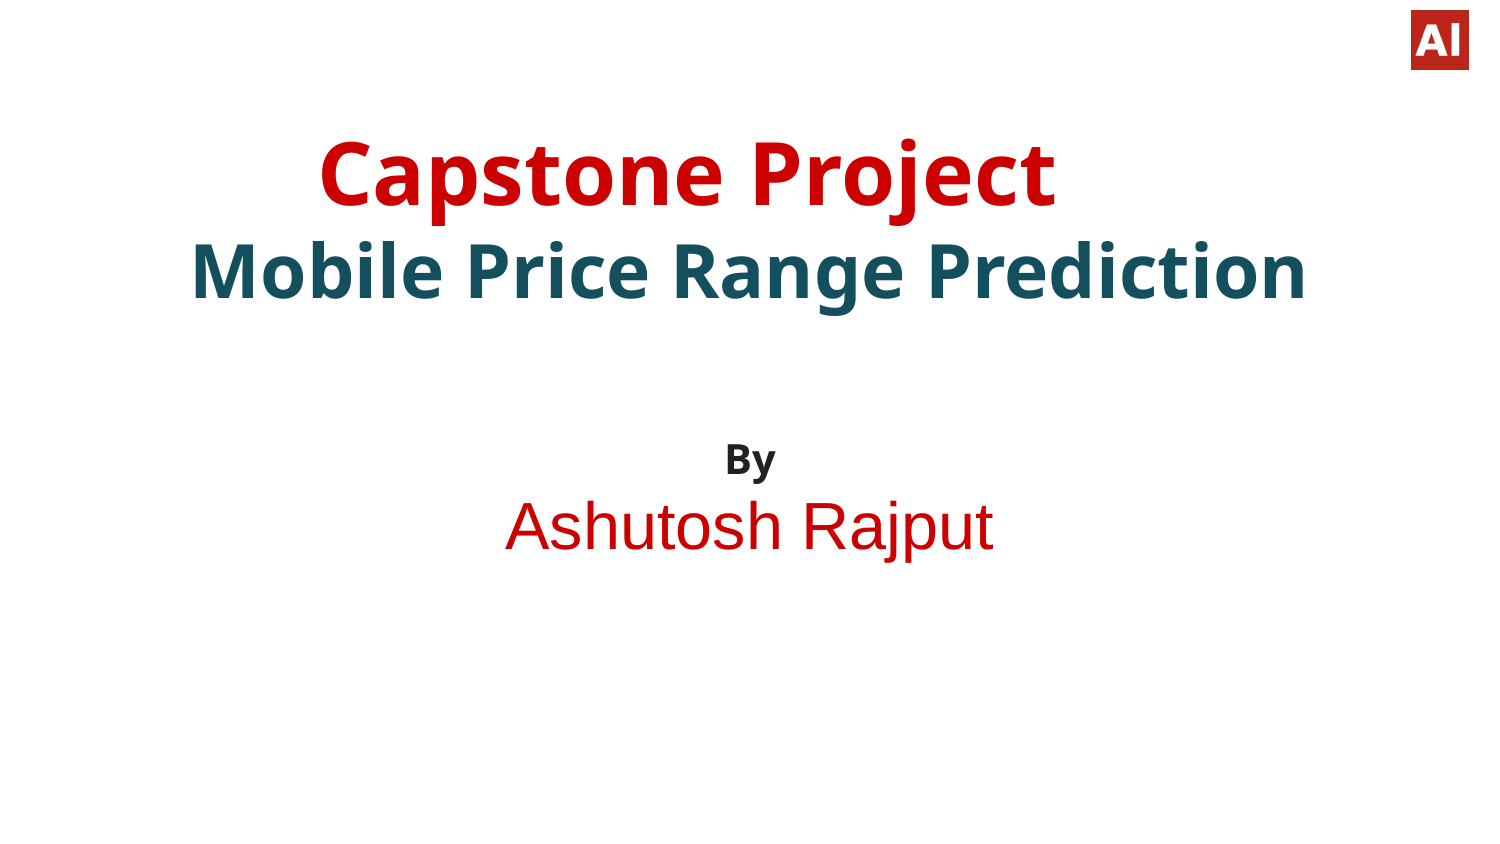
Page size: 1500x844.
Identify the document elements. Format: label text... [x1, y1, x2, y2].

picture [1411, 10, 1469, 70]
title Capstone Project Mobile Price Range Prediction By Ashutosh Rajput [51, 74, 1449, 778]
